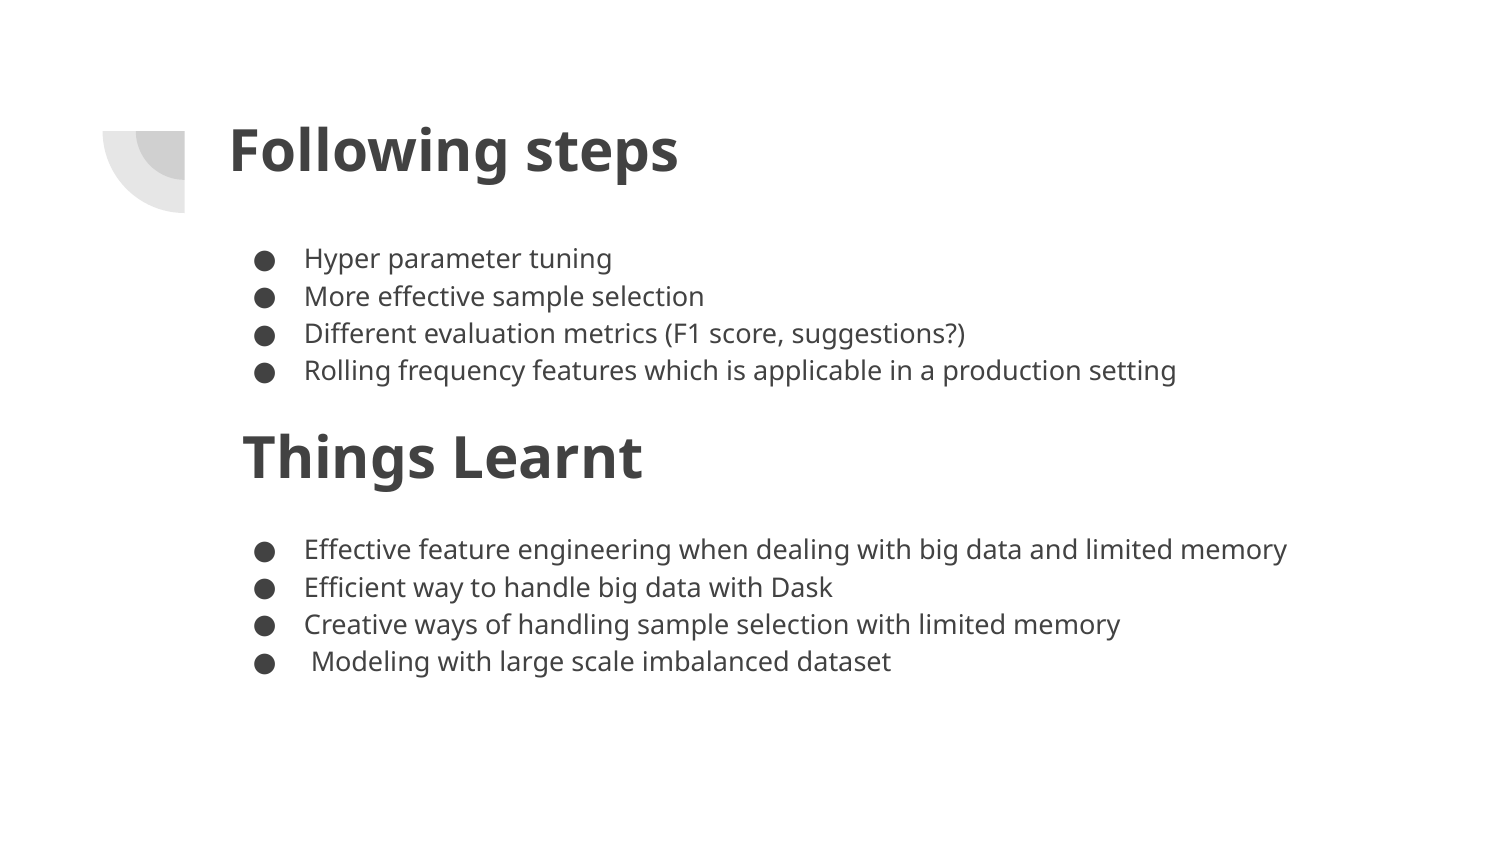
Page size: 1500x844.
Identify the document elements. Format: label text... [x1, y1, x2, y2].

list Effective feature engineering when dealing with big data and limited memory Efficient way to handle big data with Dask Creative ways of handling sample selection with limited memory Modeling with large scale imbalanced dataset [213, 512, 1368, 701]
title Following steps [213, 98, 1368, 215]
title Things Learnt [227, 405, 1381, 522]
list Hyper parameter tuning More effective sample selection Different evaluation metrics (F1 score, suggestions?) Rolling frequency features which is applicable in a production setting [213, 221, 1368, 378]
